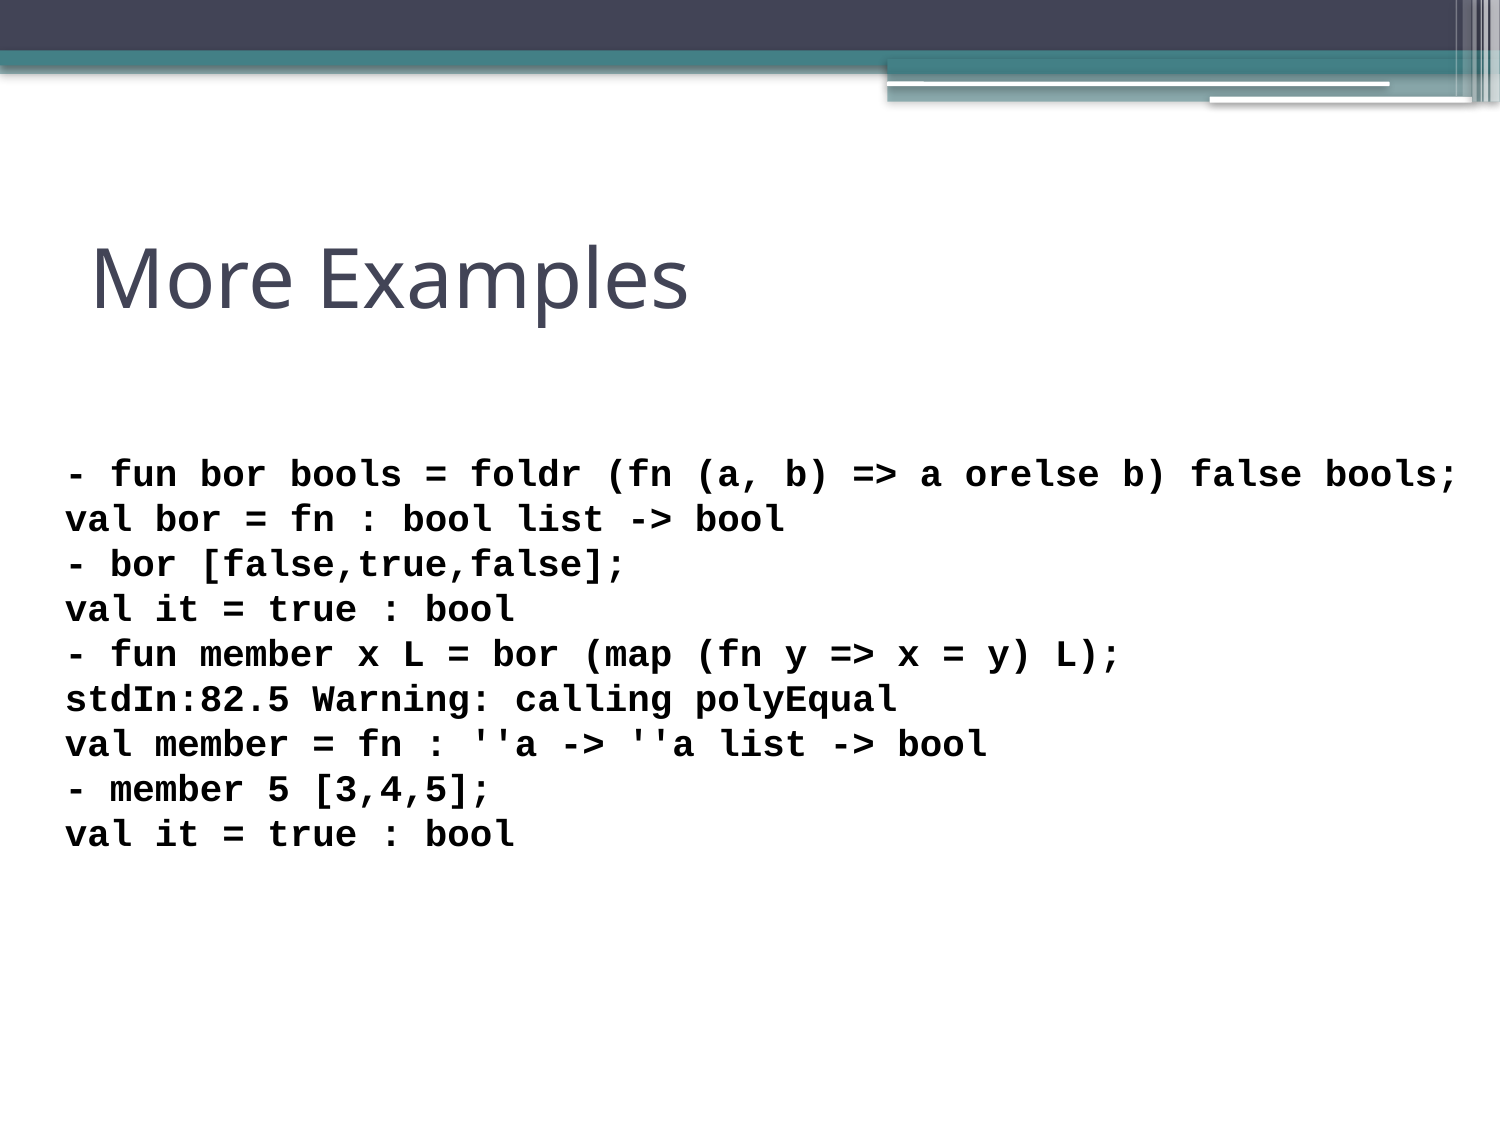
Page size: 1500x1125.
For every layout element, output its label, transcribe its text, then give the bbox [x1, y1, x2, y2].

text_box - fun bor bools = foldr (fn (a, b) => a orelse b) false bools; val bor = fn : bool list -> bool - bor [false,true,false]; val it = true : bool - fun member x L = bor (map (fn y => x = y) L); stdIn:82.5 Warning: calling polyEqual val member = fn : ''a -> ''a list -> bool - member 5 [3,4,5]; val it = true : bool [49, 441, 1488, 906]
title More Examples [75, 187, 1425, 363]
